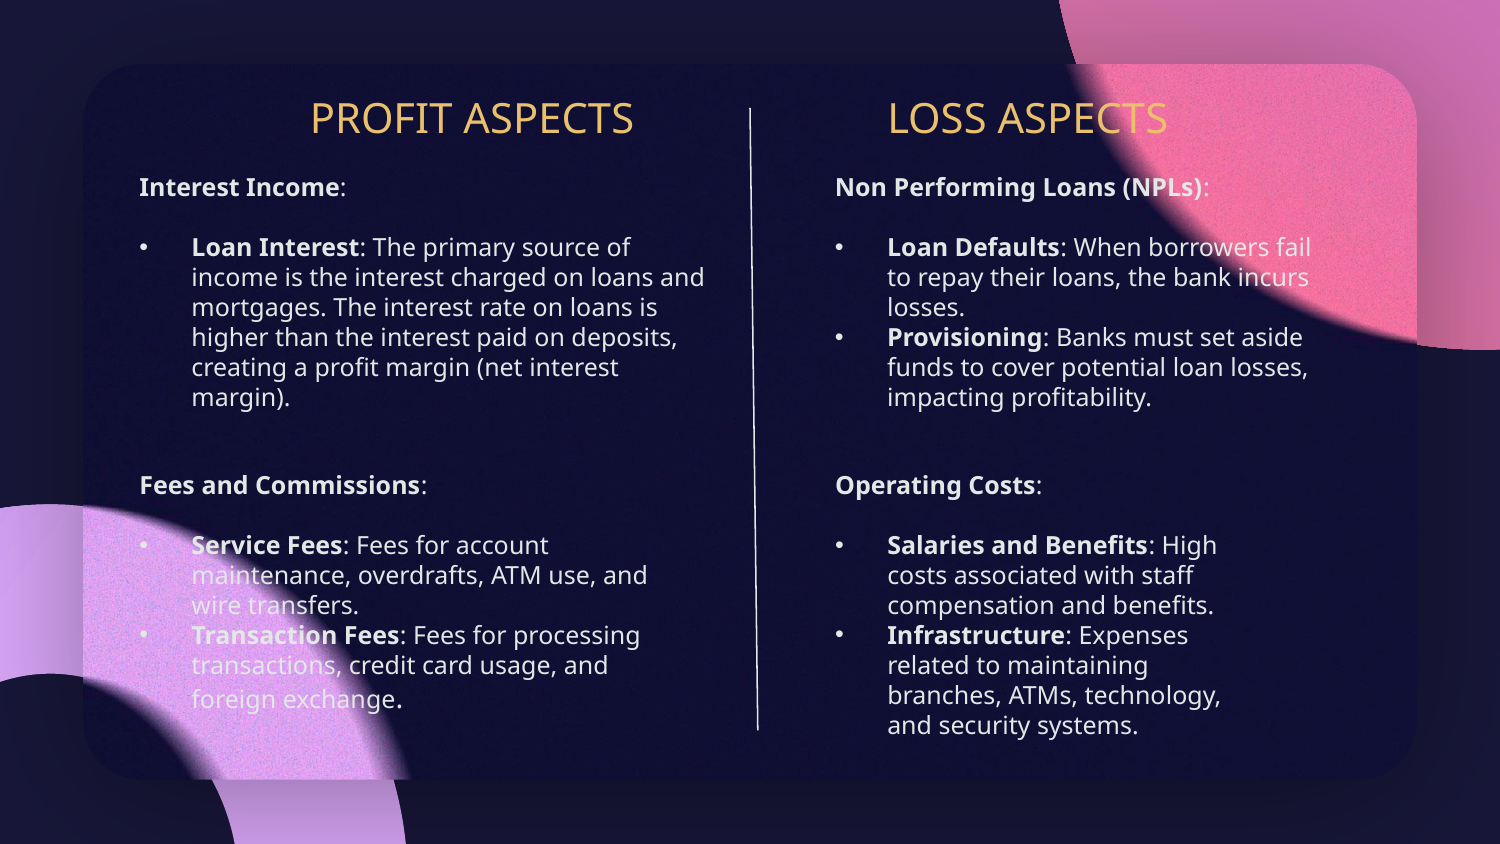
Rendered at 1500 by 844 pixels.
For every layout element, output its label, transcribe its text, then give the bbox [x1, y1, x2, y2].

subtitle PROFIT ASPECTS [233, 77, 711, 156]
text_box Fees and Commissions: Service Fees: Fees for account maintenance, overdrafts, ATM use, and wire transfers. Transaction Fees: Fees for processing transactions, credit card usage, and foreign exchange. [101, 454, 696, 699]
text_box Non Performing Loans (NPLs): Loan Defaults: When borrowers fail to repay their loans, the bank incurs losses. Provisioning: Banks must set aside funds to cover potential loan losses, impacting profitability. [797, 156, 1346, 400]
picture [83, 64, 1417, 780]
subtitle LOSS ASPECTS [789, 77, 1267, 157]
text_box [749, 107, 758, 731]
subtitle Interest Income: Loan Interest: The primary source of income is the interest charged on loans and mortgages. The interest rate on loans is higher than the interest paid on deposits, creating a profit margin (net interest margin). [101, 156, 731, 400]
subtitle Operating Costs: Salaries and Benefits: High costs associated with staff compensation and benefits. Infrastructure: Expenses related to maintaining branches, ATMs, technology, and security systems. [797, 454, 1275, 641]
